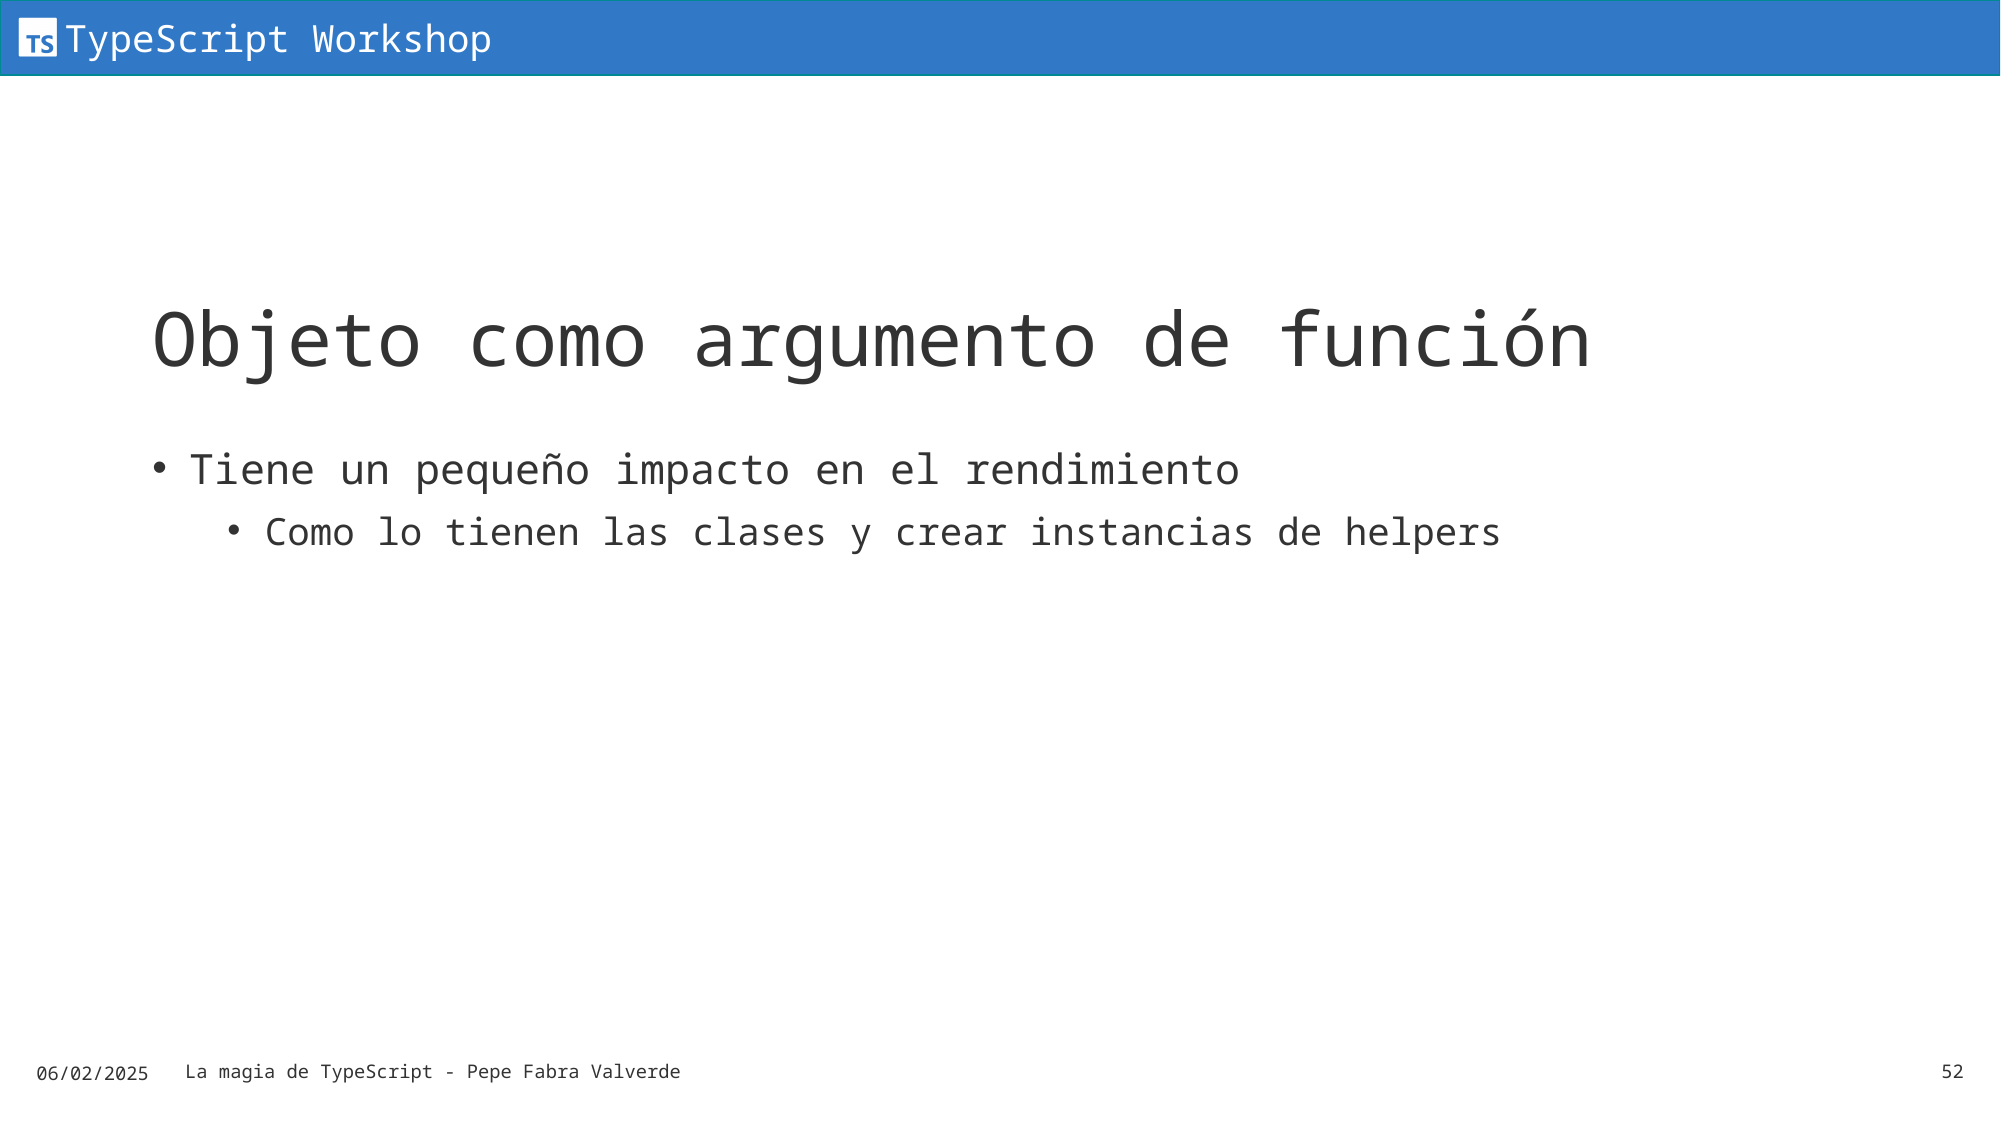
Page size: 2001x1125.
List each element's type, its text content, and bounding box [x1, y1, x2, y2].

picture [16, 15, 59, 59]
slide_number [21, 1042, 165, 1103]
footer La magia de TypeScript - Pepe Fabra Valverde [170, 1042, 846, 1103]
title Objeto como argumento de función [137, 171, 1863, 389]
list Tiene un pequeño impacto en el rendimiento Como lo tienen las clases y crear instancias de helpers [137, 430, 1863, 1014]
slide_number 52 [1528, 1042, 1979, 1103]
